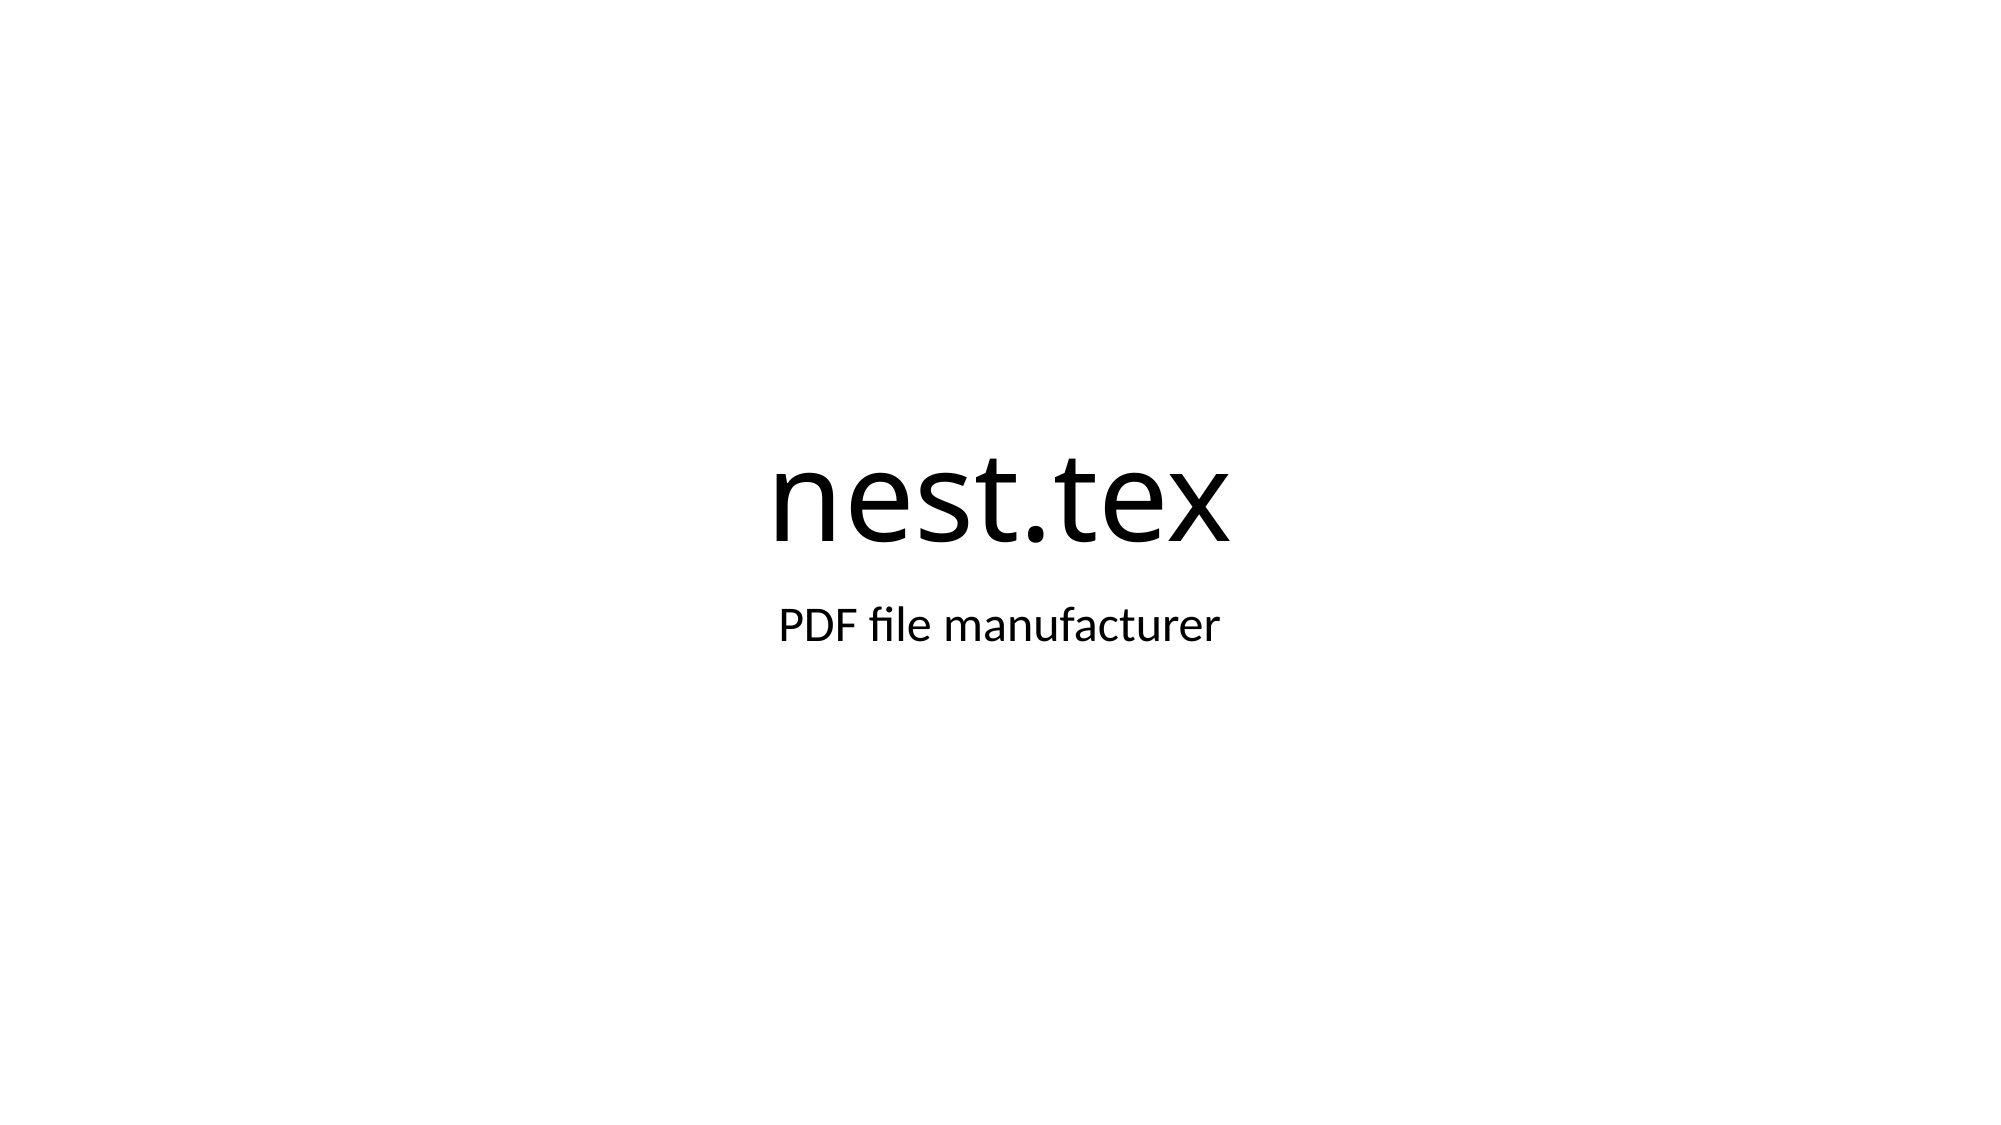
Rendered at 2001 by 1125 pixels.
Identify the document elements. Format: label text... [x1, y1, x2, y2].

title nest.tex [249, 184, 1750, 576]
subtitle PDF file manufacturer [249, 590, 1750, 863]
